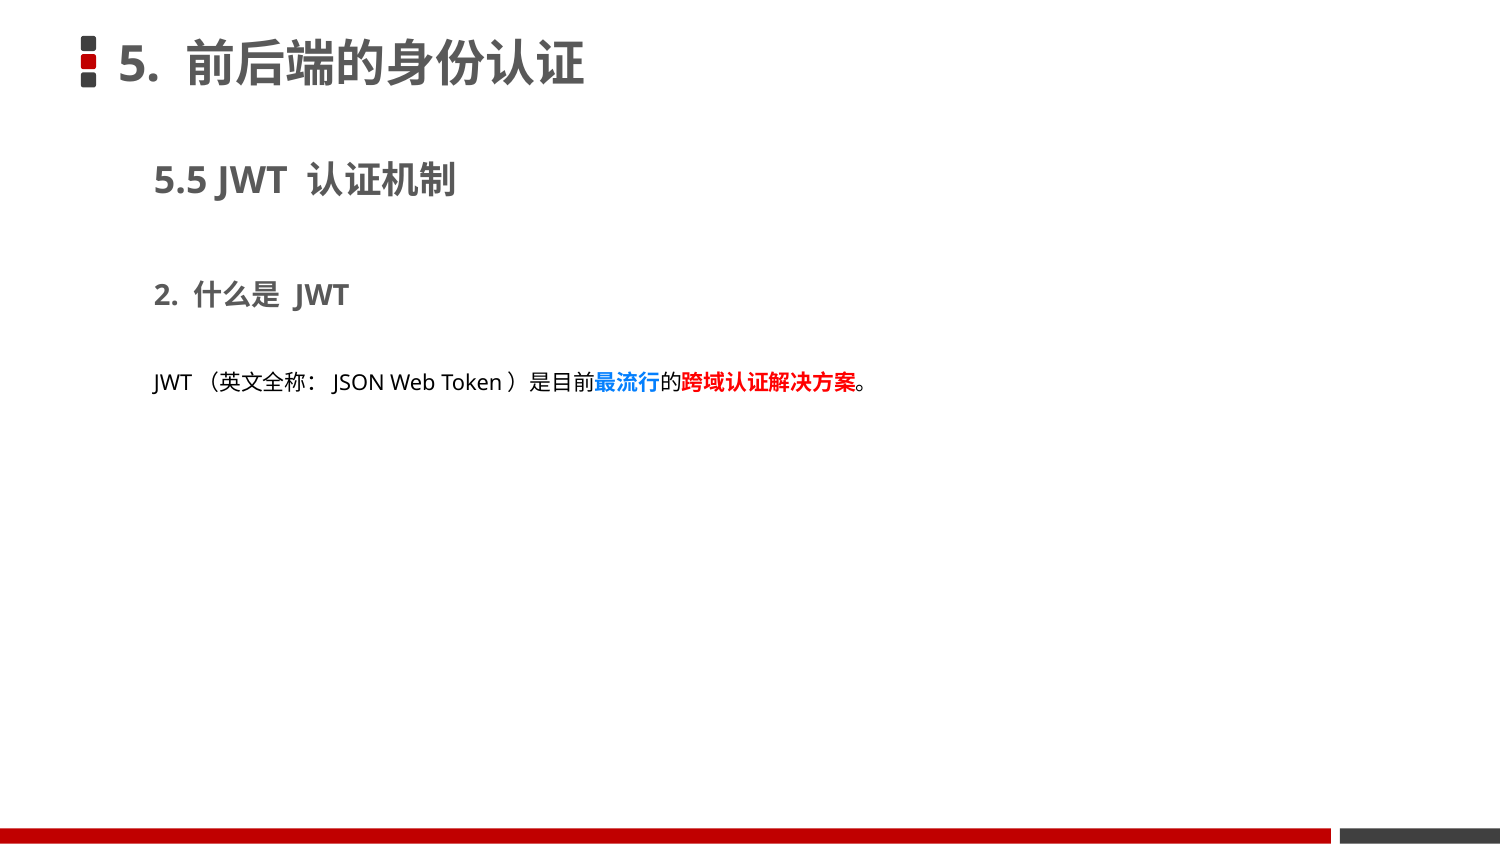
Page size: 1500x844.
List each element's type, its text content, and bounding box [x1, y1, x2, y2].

title 5. 前后端的身份认证 [103, 0, 1209, 130]
list 5.5 JWT 认证机制 [139, 153, 1209, 243]
list JWT（英文全称：JSON Web Token）是目前最流行的跨域认证解决方案。 [139, 348, 1331, 412]
text_box 2. 什么是 JWT [139, 273, 1204, 320]
